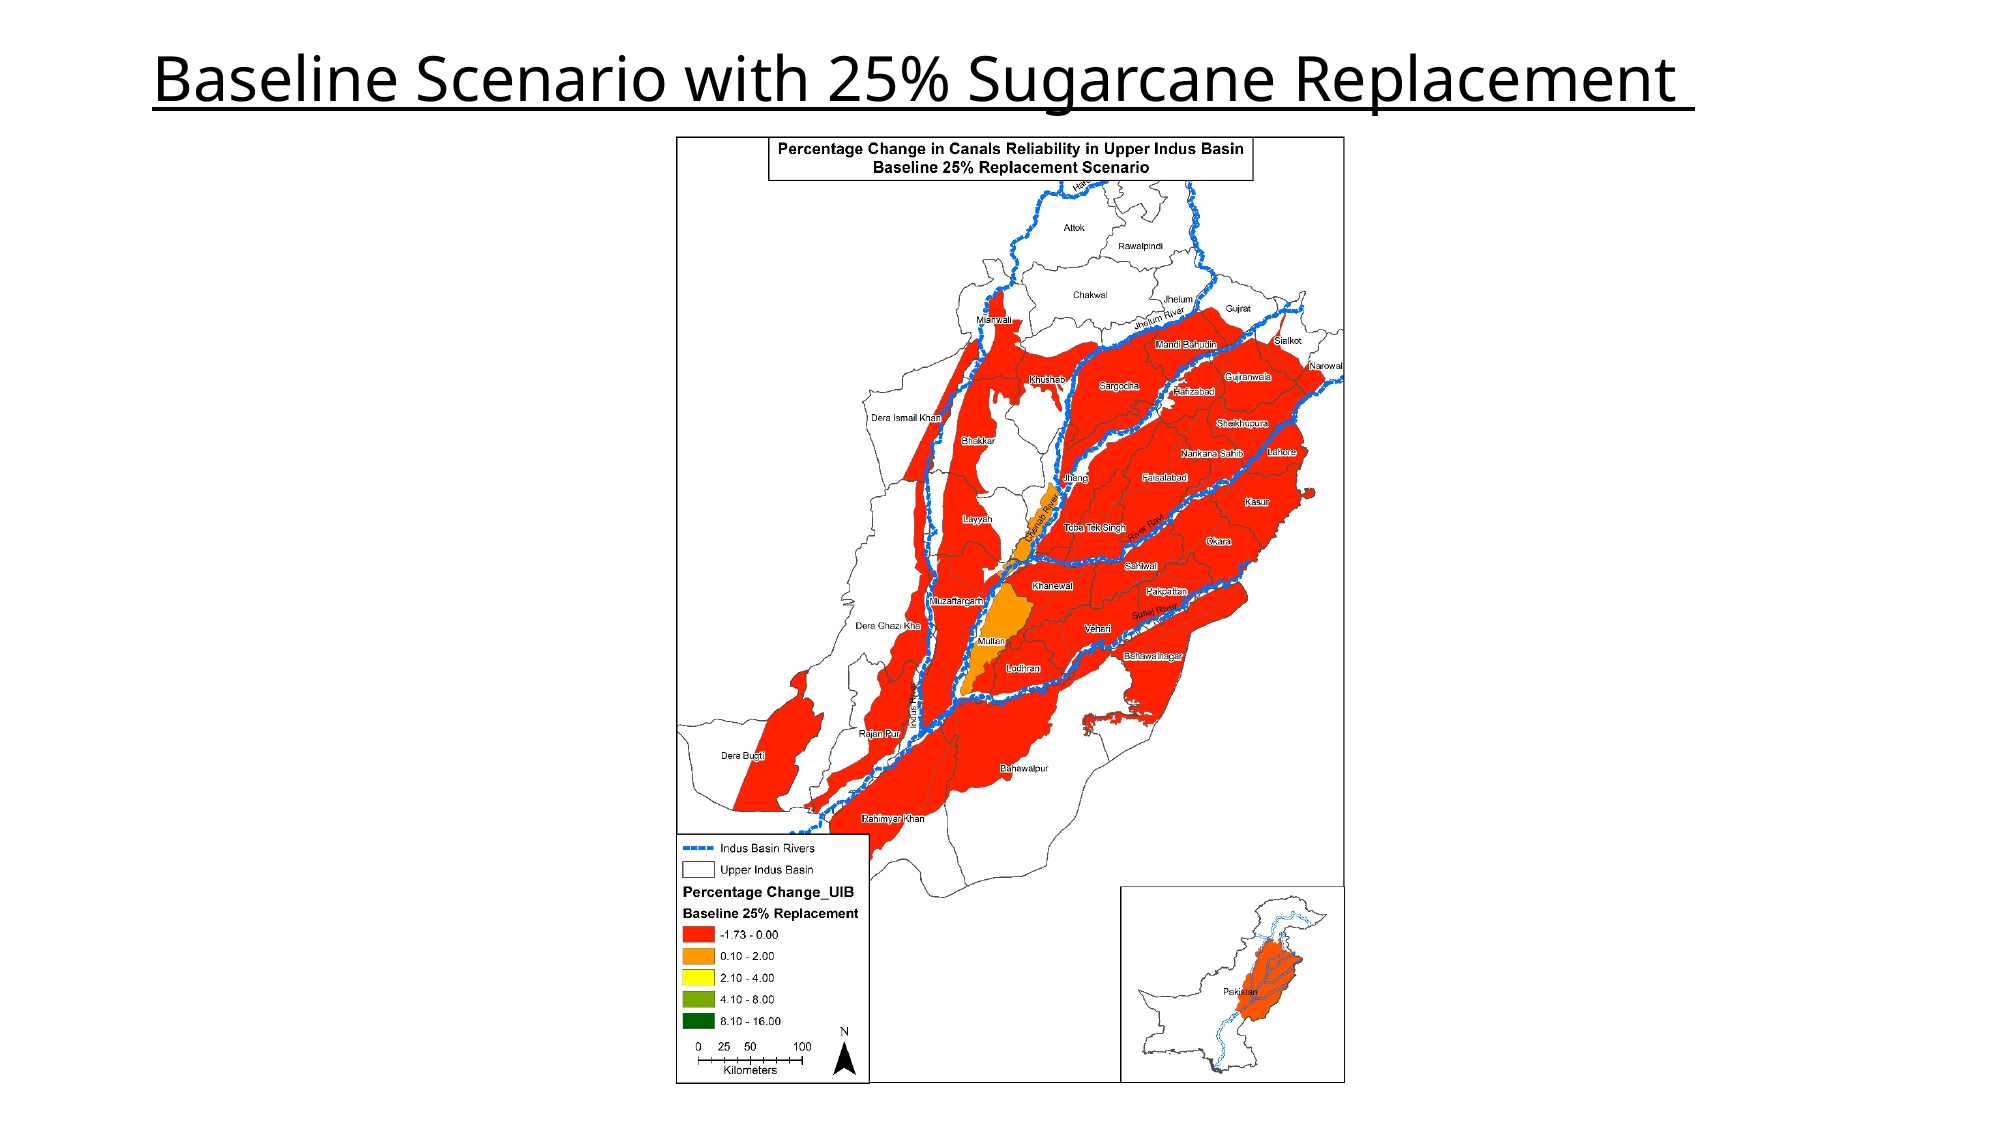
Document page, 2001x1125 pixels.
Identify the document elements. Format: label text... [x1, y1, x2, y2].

title Baseline Scenario with 25% Sugarcane Replacement [137, 32, 1863, 132]
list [671, 131, 1349, 1089]
